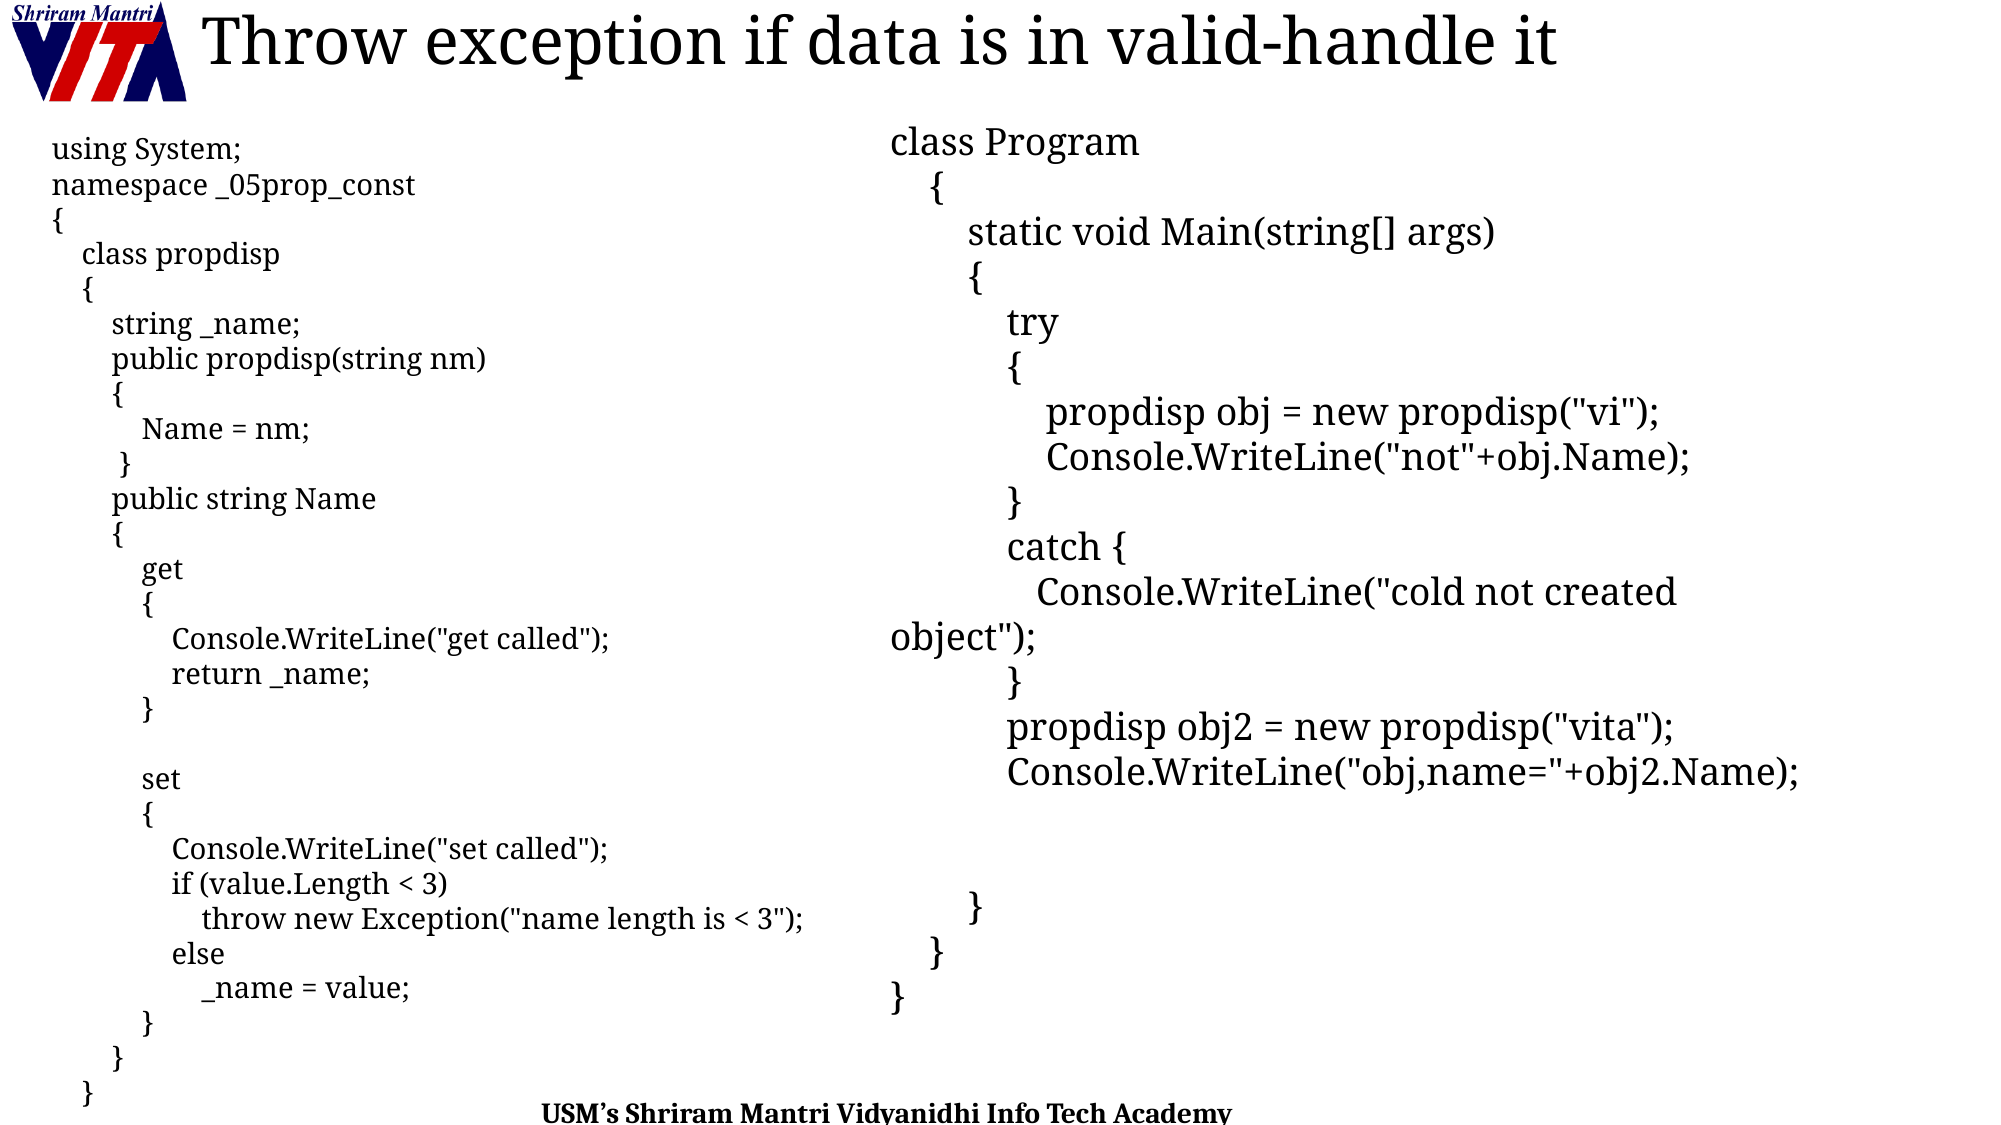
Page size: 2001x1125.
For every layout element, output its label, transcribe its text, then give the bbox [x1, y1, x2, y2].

text_box class Program { static void Main(string[] args) { try { propdisp obj = new propdisp("vi"); Console.WriteLine("not"+obj.Name); } catch { Console.WriteLine("cold not created object"); } propdisp obj2 = new propdisp("vita"); Console.WriteLine("obj,name="+obj2.Name); } } } [874, 110, 1835, 1070]
picture [0, 0, 205, 122]
title Throw exception if data is in valid-handle it [186, 0, 1850, 87]
list using System; namespace _05prop_const { class propdisp { string _name; public propdisp(string nm) { Name = nm; } public string Name { get { Console.WriteLine("get called"); return _name; } set { Console.WriteLine("set called"); if (value.Length < 3) throw new Exception("name length is < 3"); else _name = value; } } } [36, 123, 820, 1125]
